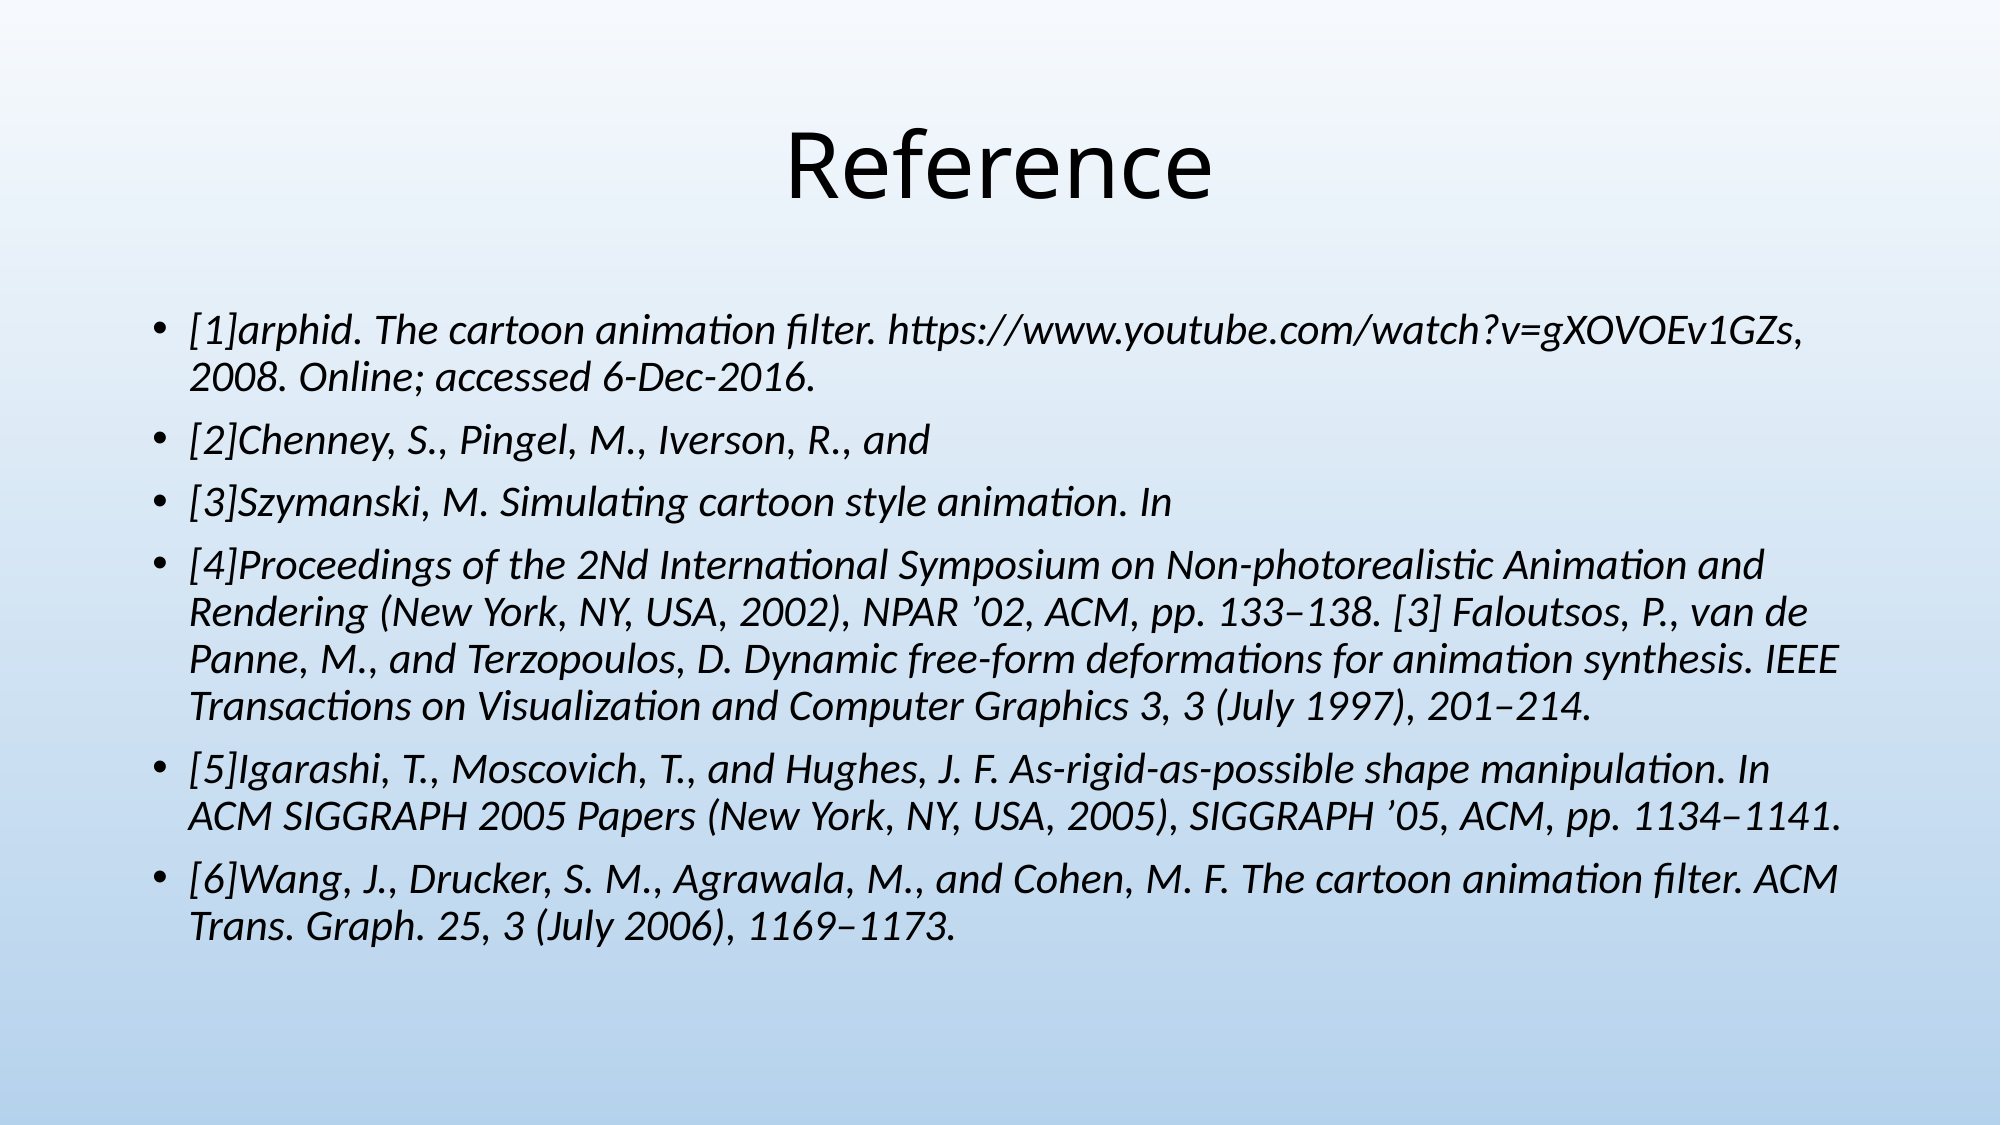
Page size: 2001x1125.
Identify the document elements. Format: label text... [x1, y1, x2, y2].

list [1]arphid. The cartoon animation filter. https://www.youtube.com/watch?v=gXOVOEv1GZs, 2008. Online; accessed 6-Dec-2016. [2]Chenney, S., Pingel, M., Iverson, R., and [3]Szymanski, M. Simulating cartoon style animation. In [4]Proceedings of the 2Nd International Symposium on Non-photorealistic Animation and Rendering (New York, NY, USA, 2002), NPAR ’02, ACM, pp. 133–138. [3] Faloutsos, P., van de Panne, M., and Terzopoulos, D. Dynamic free-form deformations for animation synthesis. IEEE Transactions on Visualization and Computer Graphics 3, 3 (July 1997), 201–214. [5]Igarashi, T., Moscovich, T., and Hughes, J. F. As-rigid-as-possible shape manipulation. In ACM SIGGRAPH 2005 Papers (New York, NY, USA, 2005), SIGGRAPH ’05, ACM, pp. 1134–1141. [6]Wang, J., Drucker, S. M., Agrawala, M., and Cohen, M. F. The cartoon animation filter. ACM Trans. Graph. 25, 3 (July 2006), 1169–1173. [137, 299, 1863, 1014]
title Reference [137, 59, 1863, 278]
